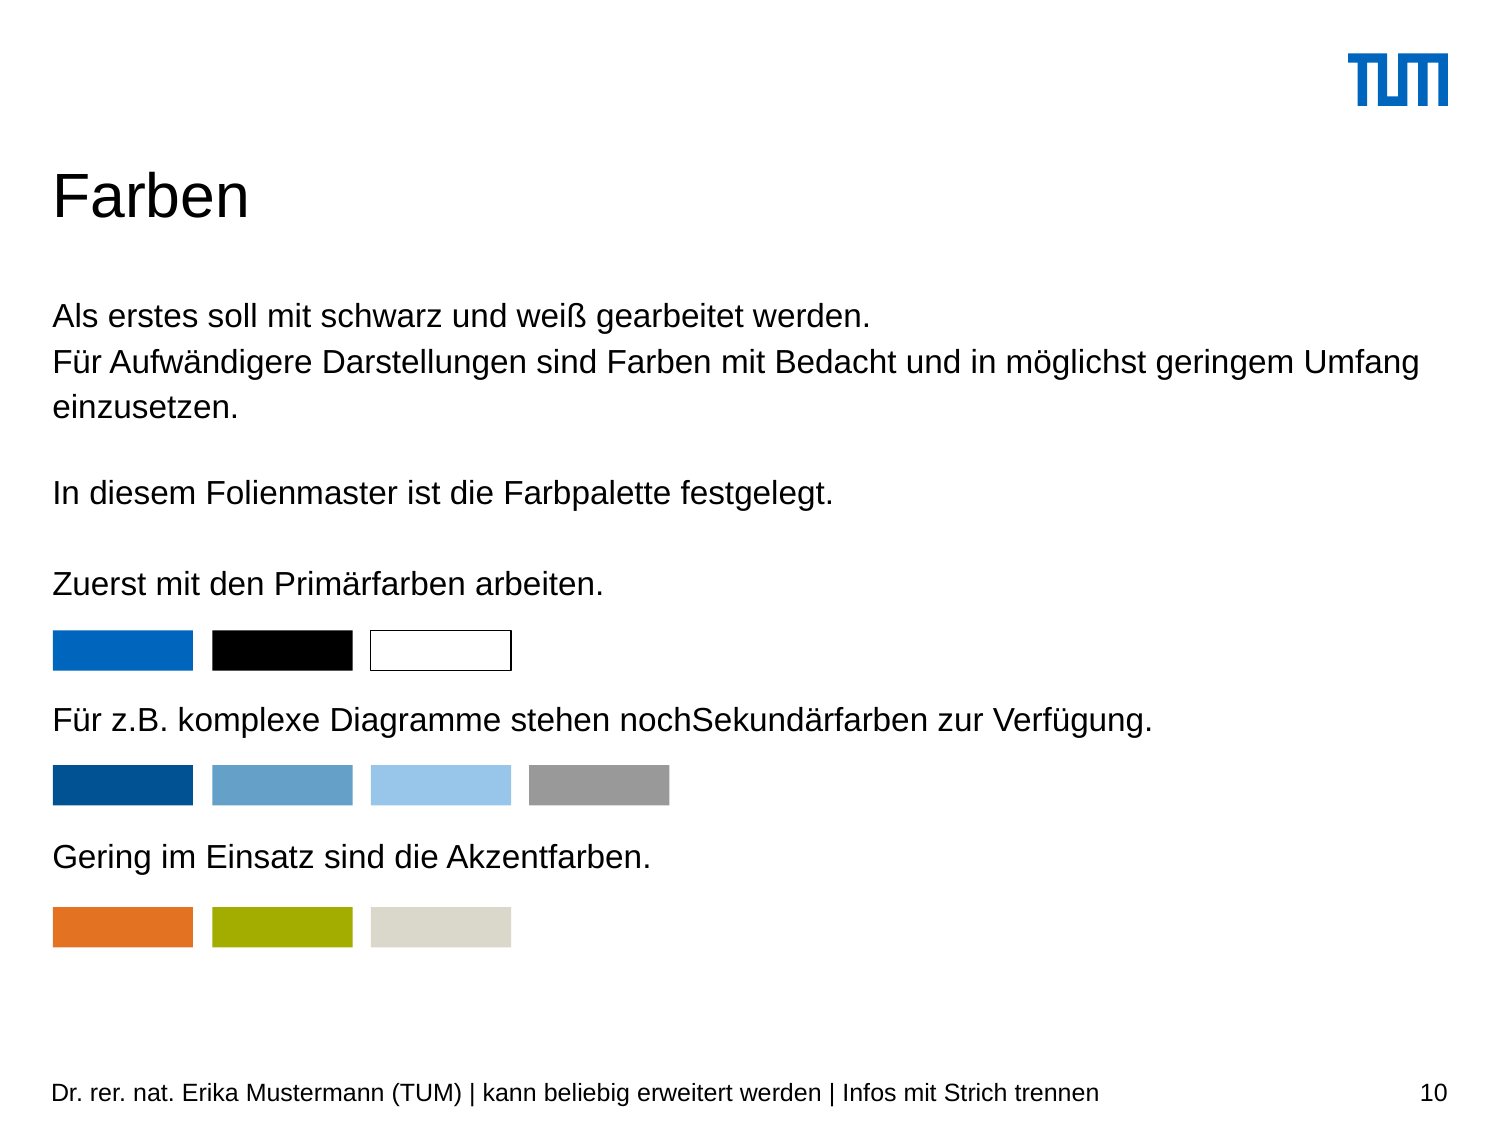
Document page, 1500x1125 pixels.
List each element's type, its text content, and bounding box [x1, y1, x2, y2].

title Farben [52, 162, 1449, 231]
text_box [369, 763, 513, 808]
text_box [51, 905, 195, 949]
text_box [210, 628, 355, 673]
footer Dr. rer. nat. Erika Mustermann (TUM) | kann beliebig erweitert werden | Infos mit Strich trennen [51, 1061, 1112, 1122]
list Als erstes soll mit schwarz und weiß gearbeitet werden. Für Aufwändigere Darstellungen sind Farben mit Bedacht und in möglichst geringem Umfang einzusetzen. In diesem Folienmaster ist die Farbpalette festgelegt. Zuerst mit den Primärfarben arbeiten. Für z.B. komplexe Diagramme stehen nochSekundärfarben zur Verfügung. Gering im Einsatz sind die Akzentfarben. [52, 288, 1449, 1061]
text_box [527, 763, 671, 808]
text_box [369, 905, 513, 949]
text_box [210, 763, 355, 808]
text_box [51, 763, 195, 808]
text_box [51, 628, 195, 673]
slide_number 10 [1112, 1061, 1448, 1122]
text_box [369, 628, 513, 673]
text_box [210, 905, 355, 949]
